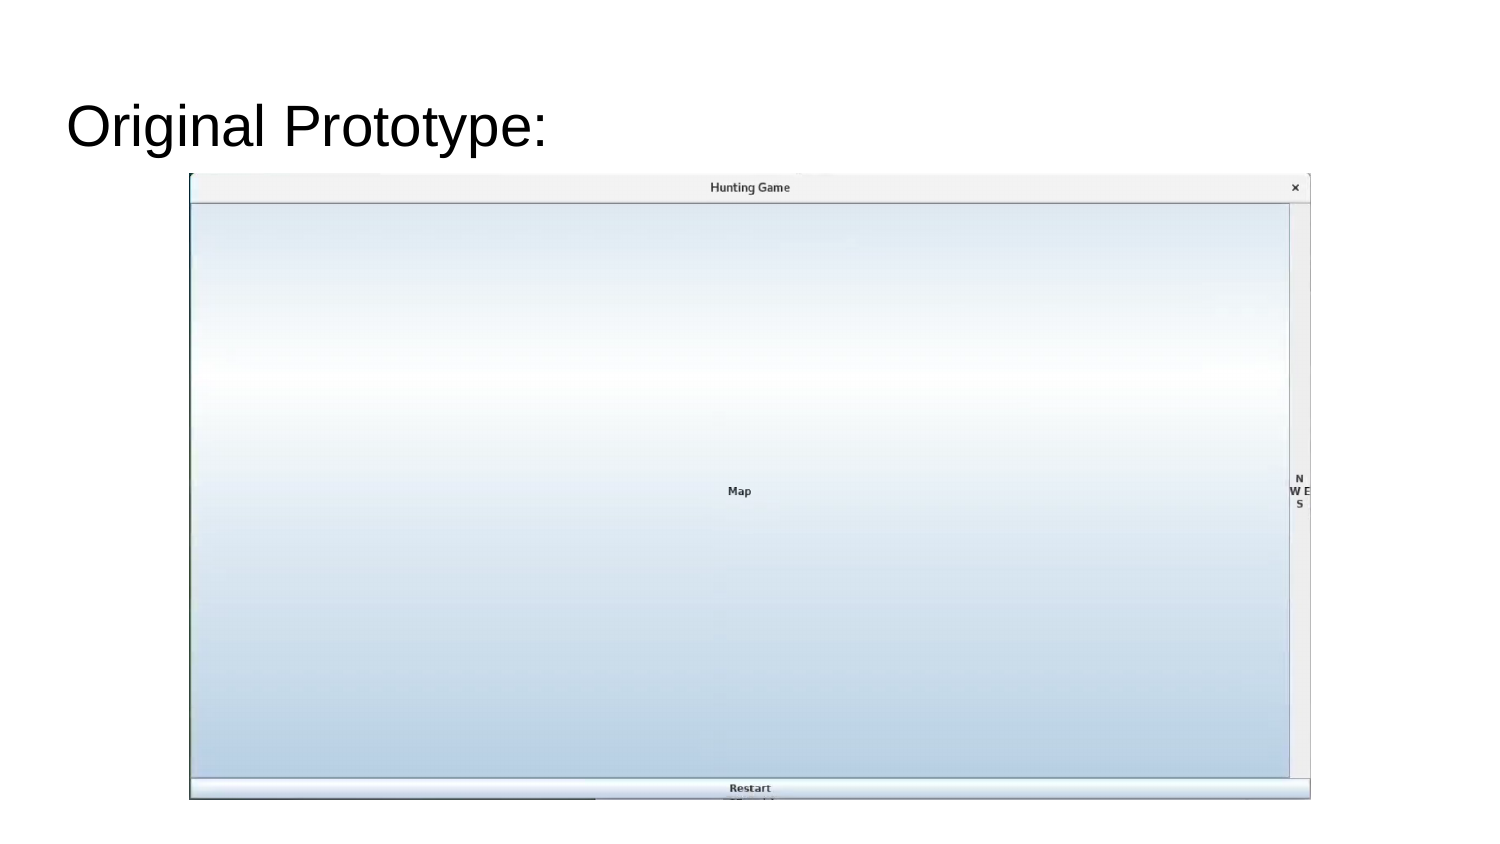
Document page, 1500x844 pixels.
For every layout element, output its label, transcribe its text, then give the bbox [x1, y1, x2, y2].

picture [189, 173, 1311, 801]
title Original Prototype: [51, 72, 1449, 167]
